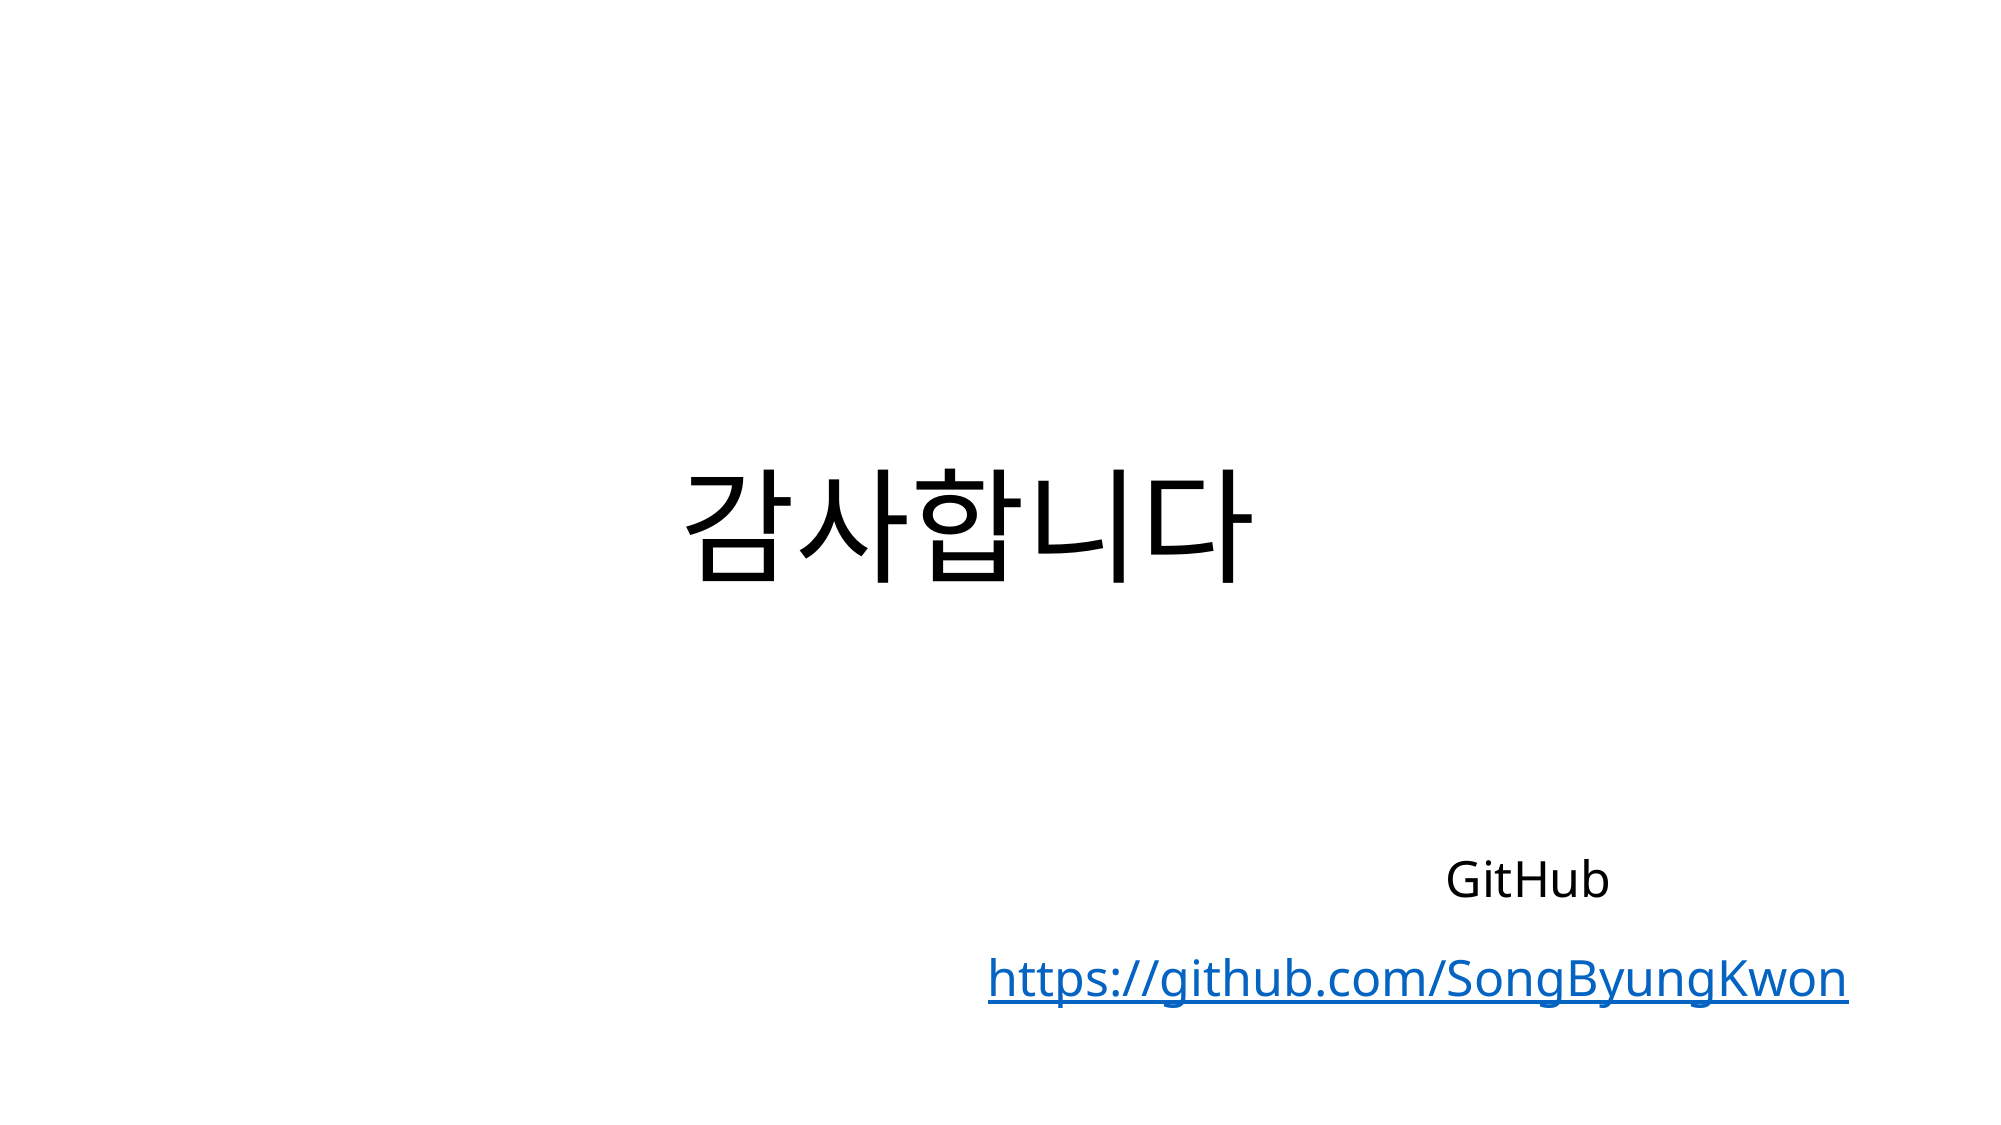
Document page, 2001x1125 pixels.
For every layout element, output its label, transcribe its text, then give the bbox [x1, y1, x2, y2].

subtitle https://github.com/SongByungKwon [857, 940, 1979, 1033]
title 감사합니다 [481, 439, 1455, 608]
text_box GitHub [968, 847, 2000, 940]
